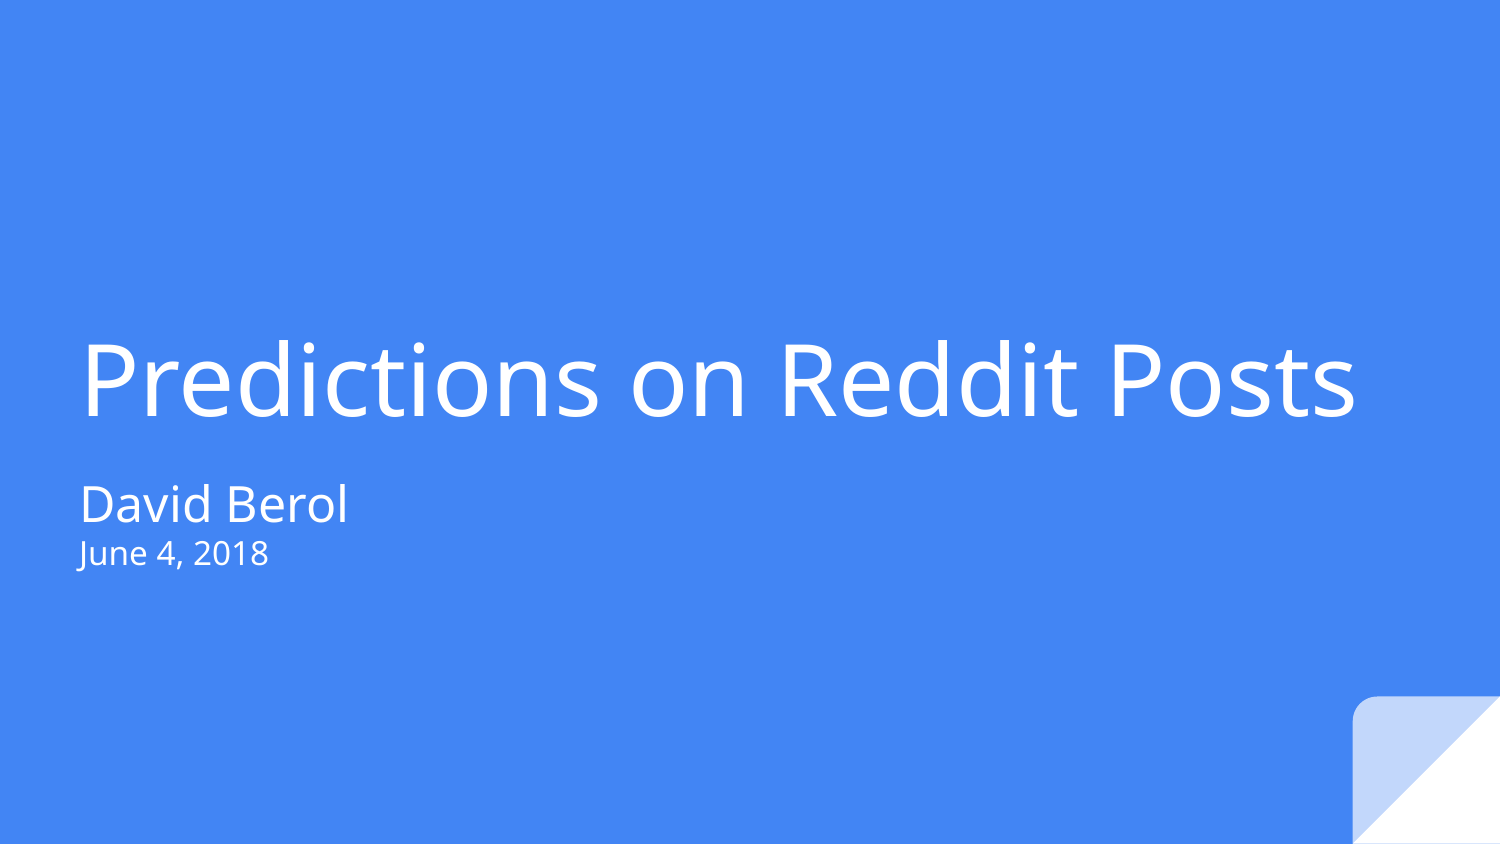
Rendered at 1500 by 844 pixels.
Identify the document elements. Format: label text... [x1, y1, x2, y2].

subtitle David Berol June 4, 2018 [64, 457, 1413, 529]
title Predictions on Reddit Posts [64, 298, 1413, 452]
